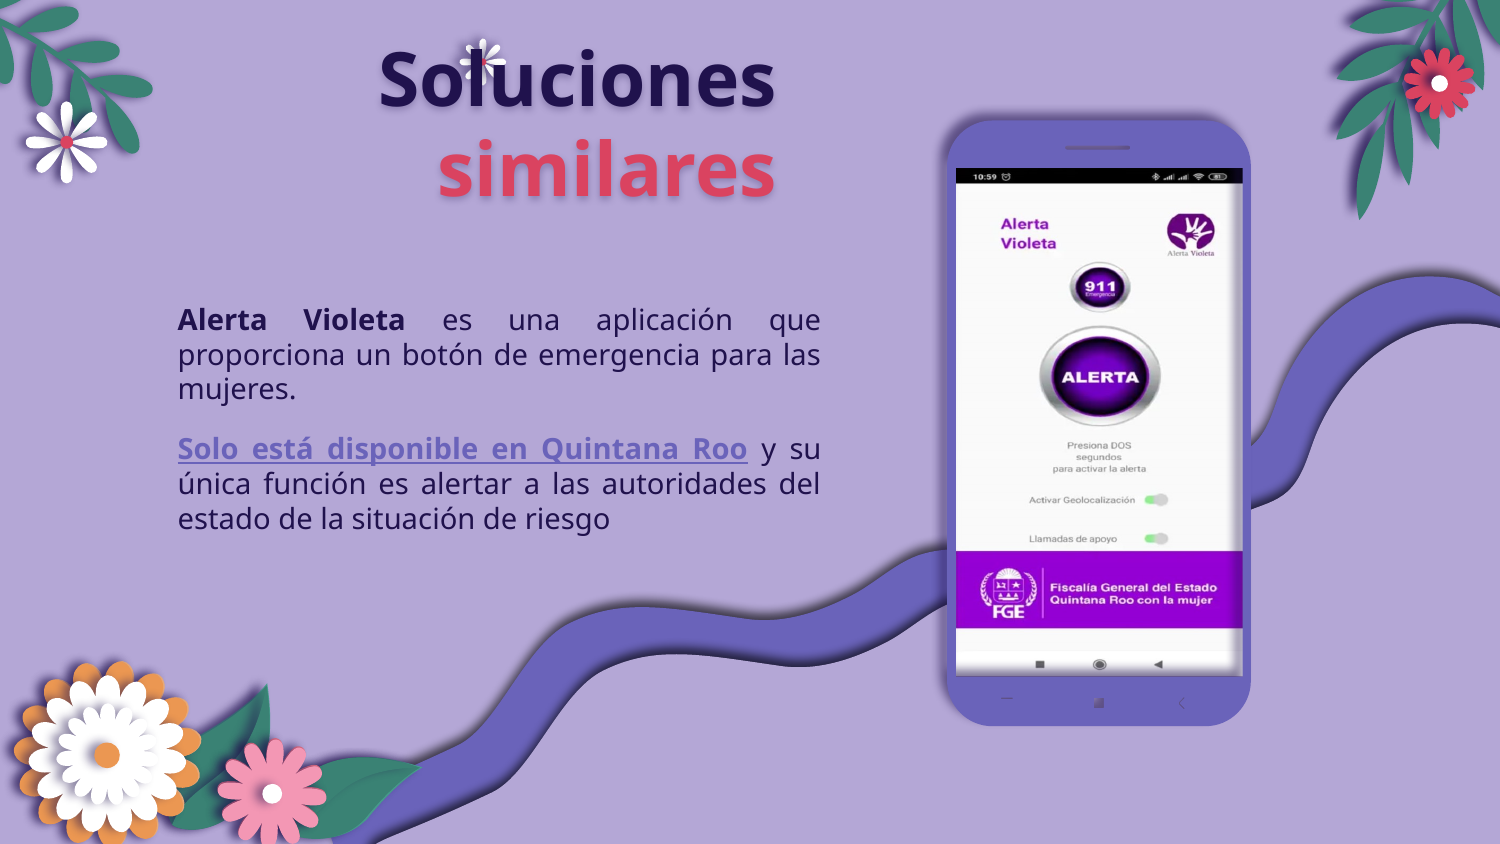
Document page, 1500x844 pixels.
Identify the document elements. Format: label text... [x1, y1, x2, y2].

picture [955, 166, 1243, 676]
subtitle Alerta Violeta es una aplicación que proporciona un botón de emergencia para las mujeres. Solo está disponible en Quintana Roo y su única función es alertar a las autoridades del estado de la situación de riesgo [162, 285, 307, 542]
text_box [13, 660, 423, 844]
text_box [947, 120, 1251, 274]
title Soluciones similares [118, 120, 792, 227]
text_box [312, 276, 1500, 844]
